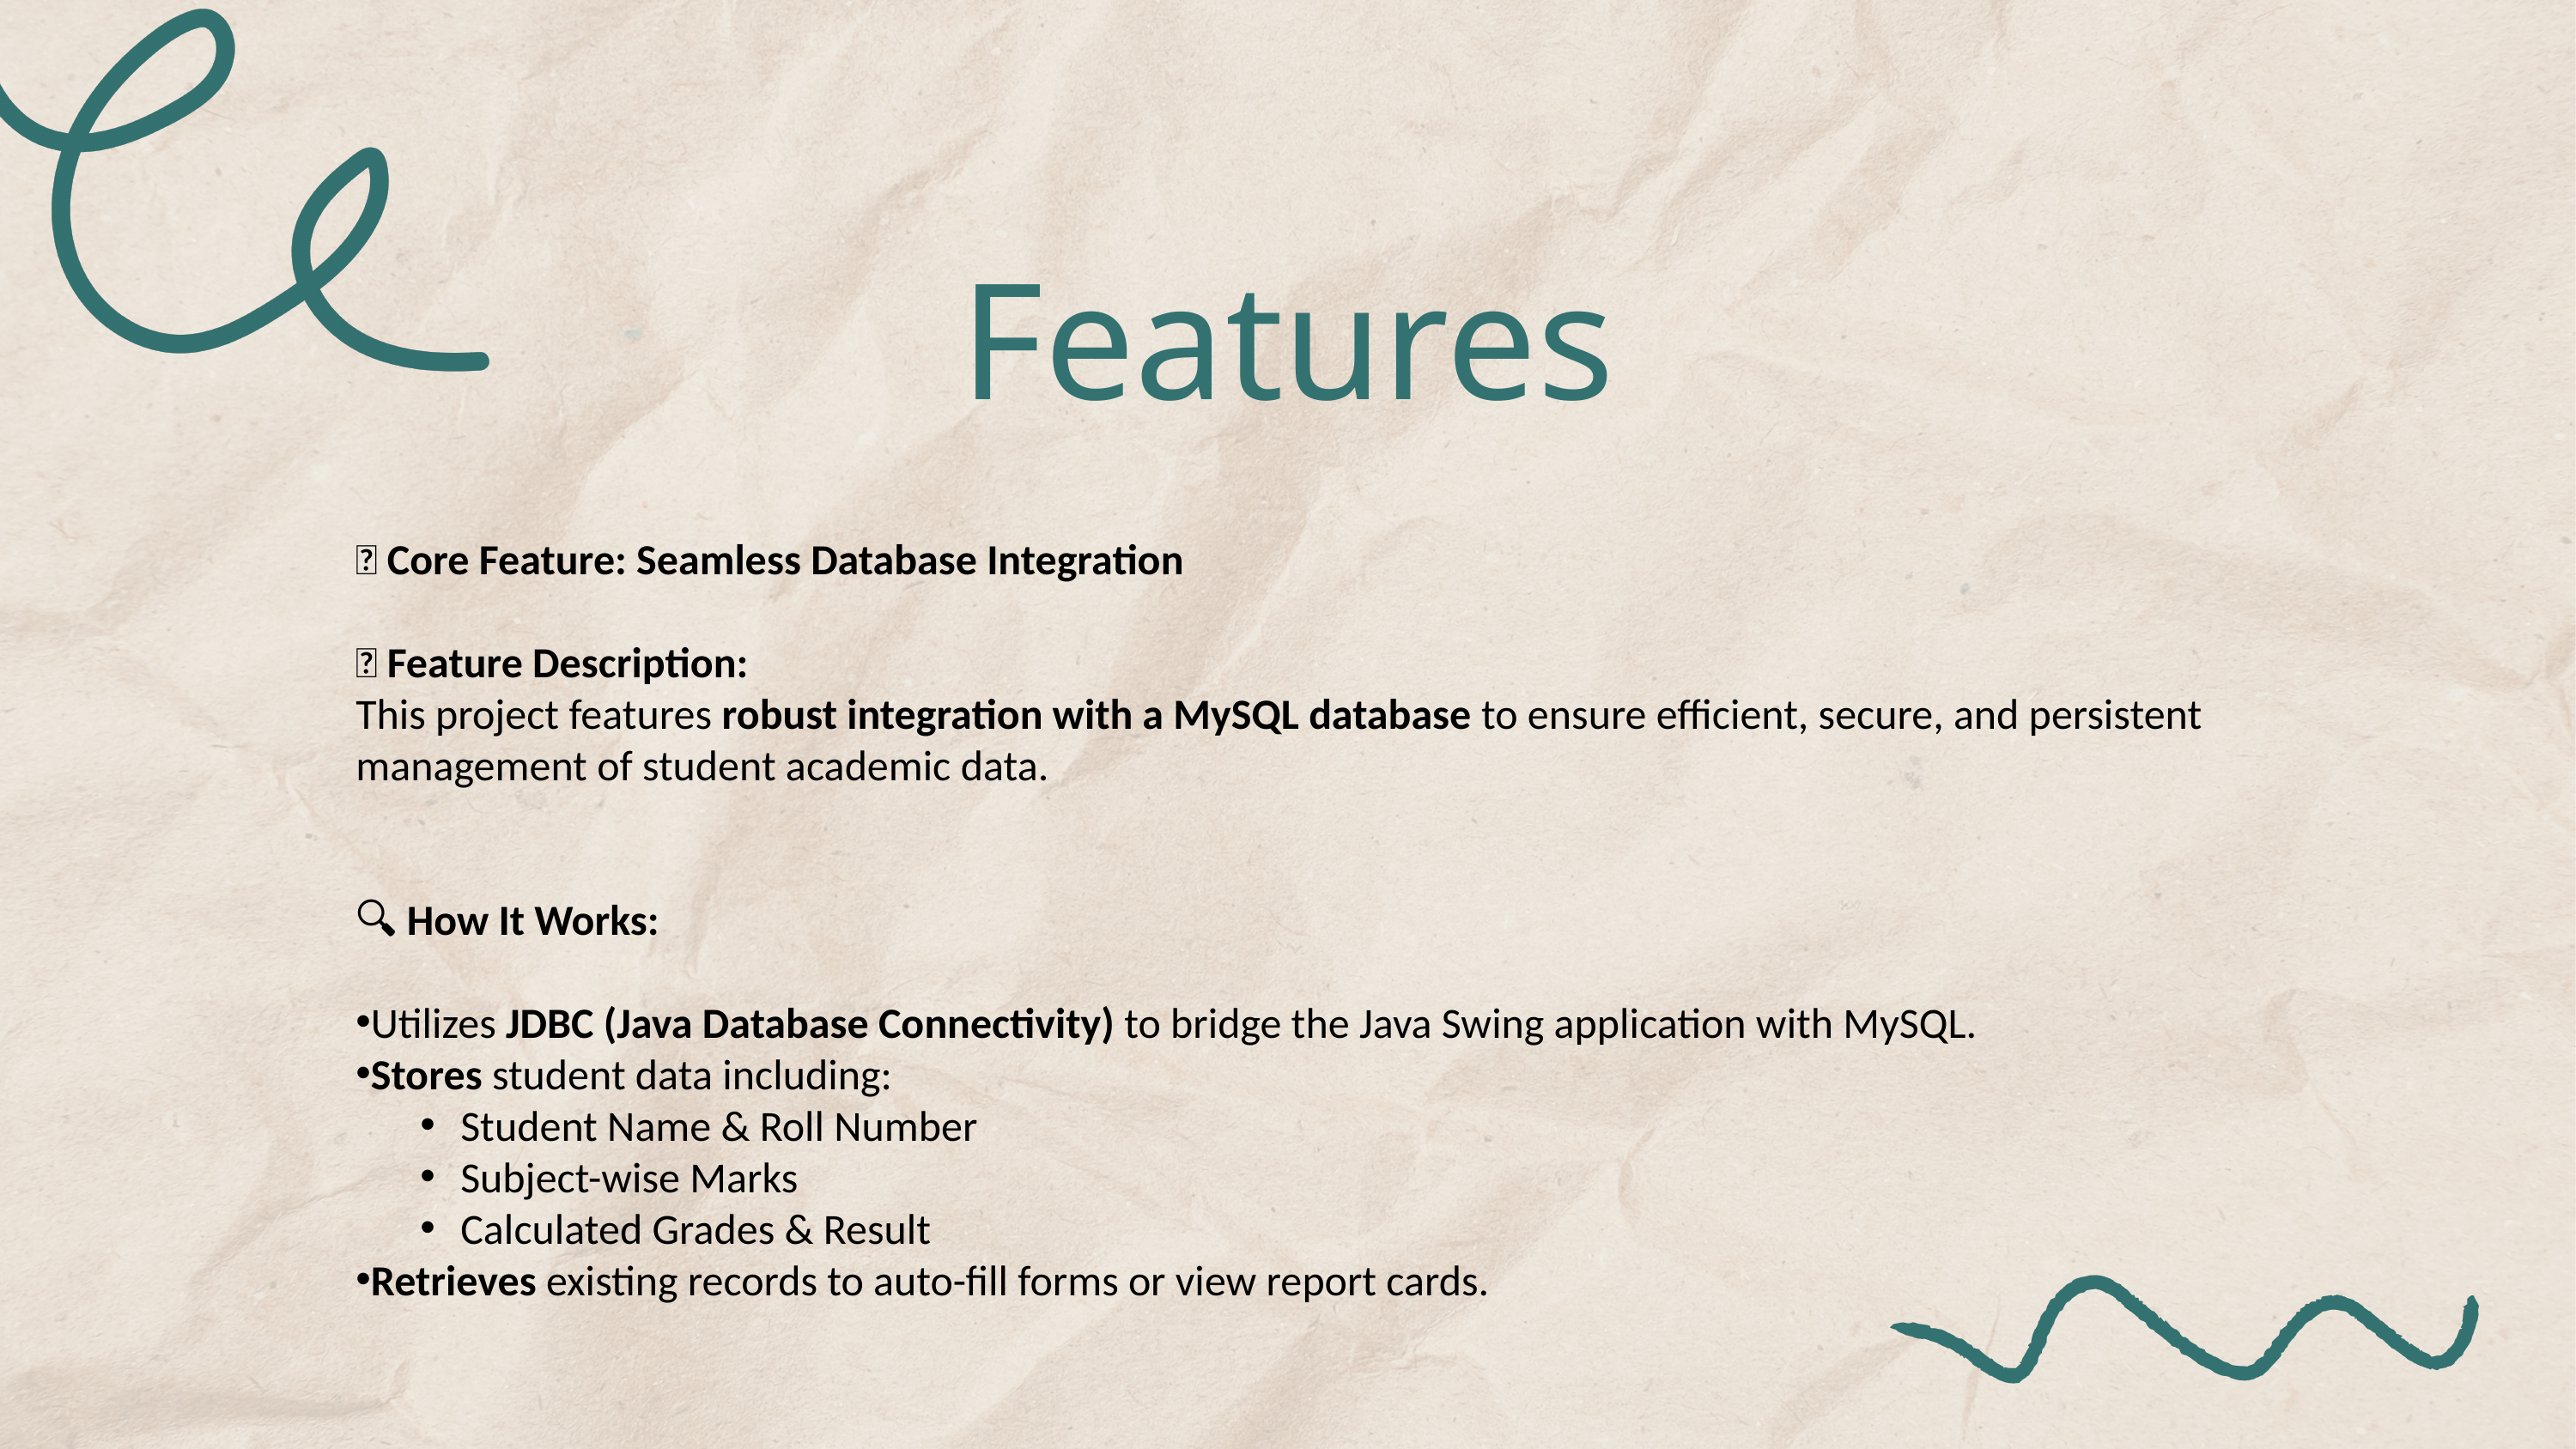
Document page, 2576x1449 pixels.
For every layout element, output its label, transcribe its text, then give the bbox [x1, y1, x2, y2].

text_box [0, 0, 2576, 1449]
text_box [1888, 1275, 2480, 1385]
text_box Features [675, 206, 1900, 432]
text_box [0, 0, 489, 372]
text_box 🎯 Core Feature: Seamless Database Integration 🧩 Feature Description: This project features robust integration with a MySQL database to ensure efficient, secure, and persistent management of student academic data. 🔍 How It Works: Utilizes JDBC (Java Database Connectivity) to bridge the Java Swing application with MySQL. Stores student data including: Student Name & Roll Number Subject-wise Marks Calculated Grades & Result Retrieves existing records to auto-fill forms or view report cards. [343, 524, 2233, 1311]
